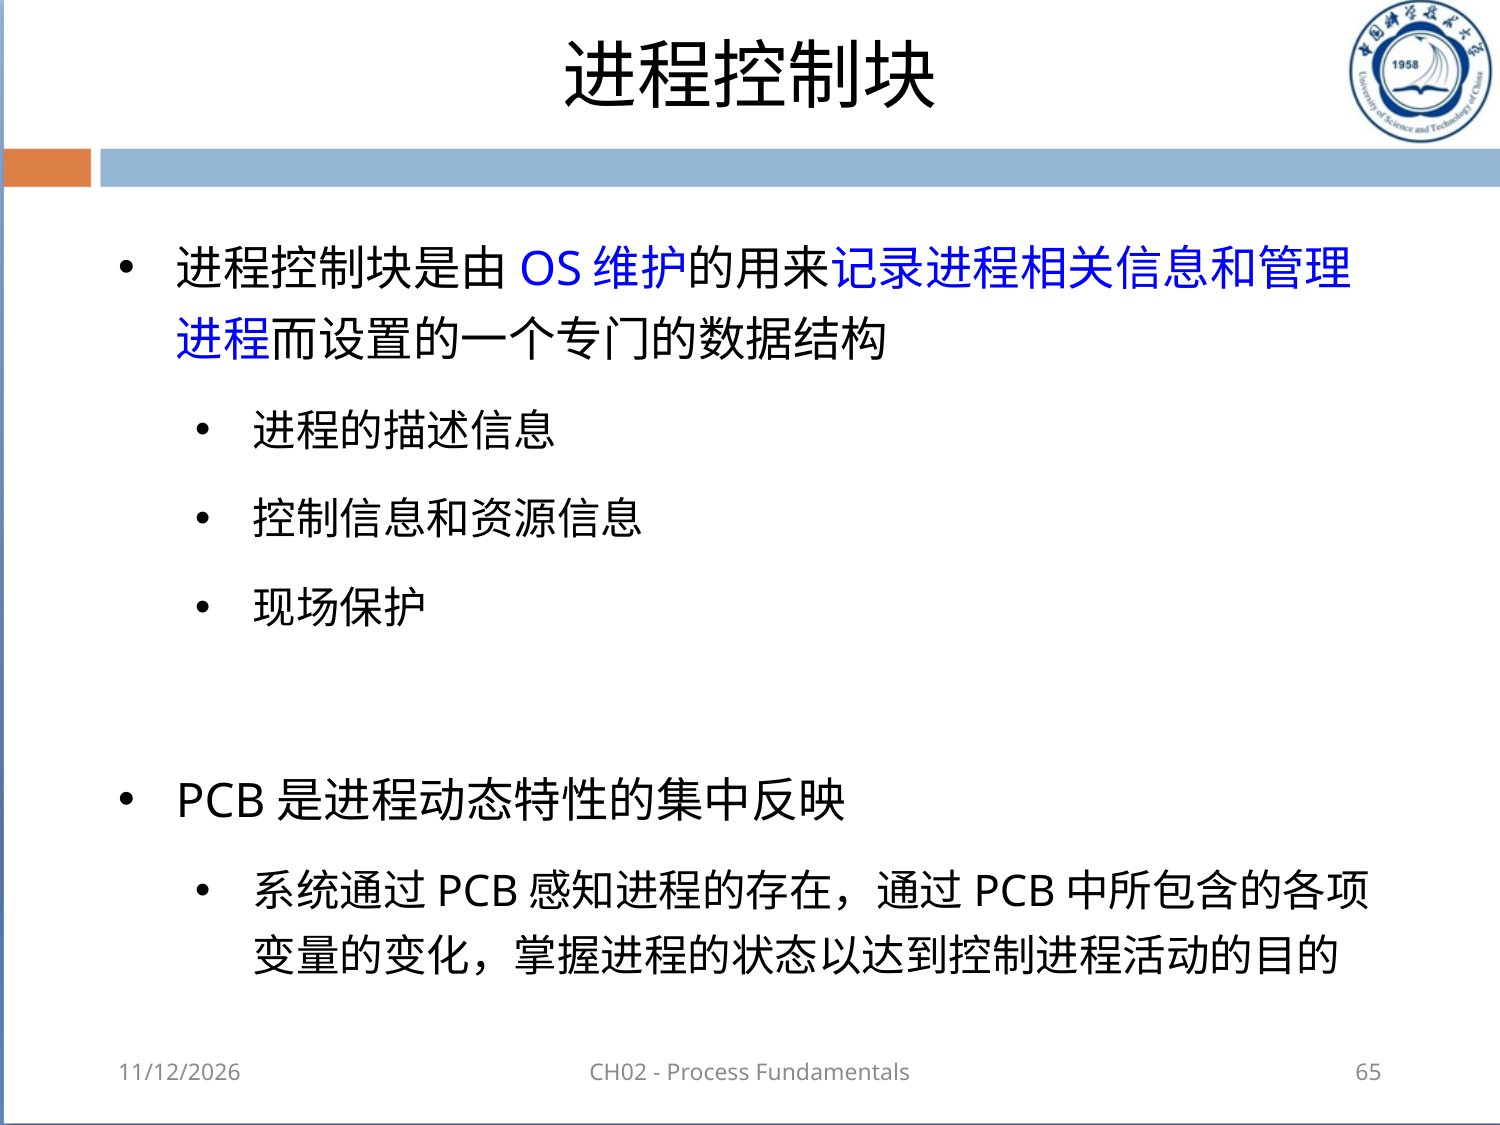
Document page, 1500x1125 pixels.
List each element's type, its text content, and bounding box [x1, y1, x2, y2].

picture [0, 0, 1500, 1125]
slide_number 65 [1059, 1042, 1397, 1103]
list 进程控制块是由OS维护的用来记录进程相关信息和管理进程而设置的一个专门的数据结构 进程的描述信息 控制信息和资源信息 现场保护 PCB是进程动态特性的集中反映 系统通过PCB感知进程的存在，通过PCB中所包含的各项变量的变化，掌握进程的状态以达到控制进程活动的目的 [103, 216, 1397, 1023]
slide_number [103, 1042, 441, 1103]
footer CH02 - Process Fundamentals [496, 1042, 1004, 1103]
title 进程控制块 [103, 21, 1397, 136]
